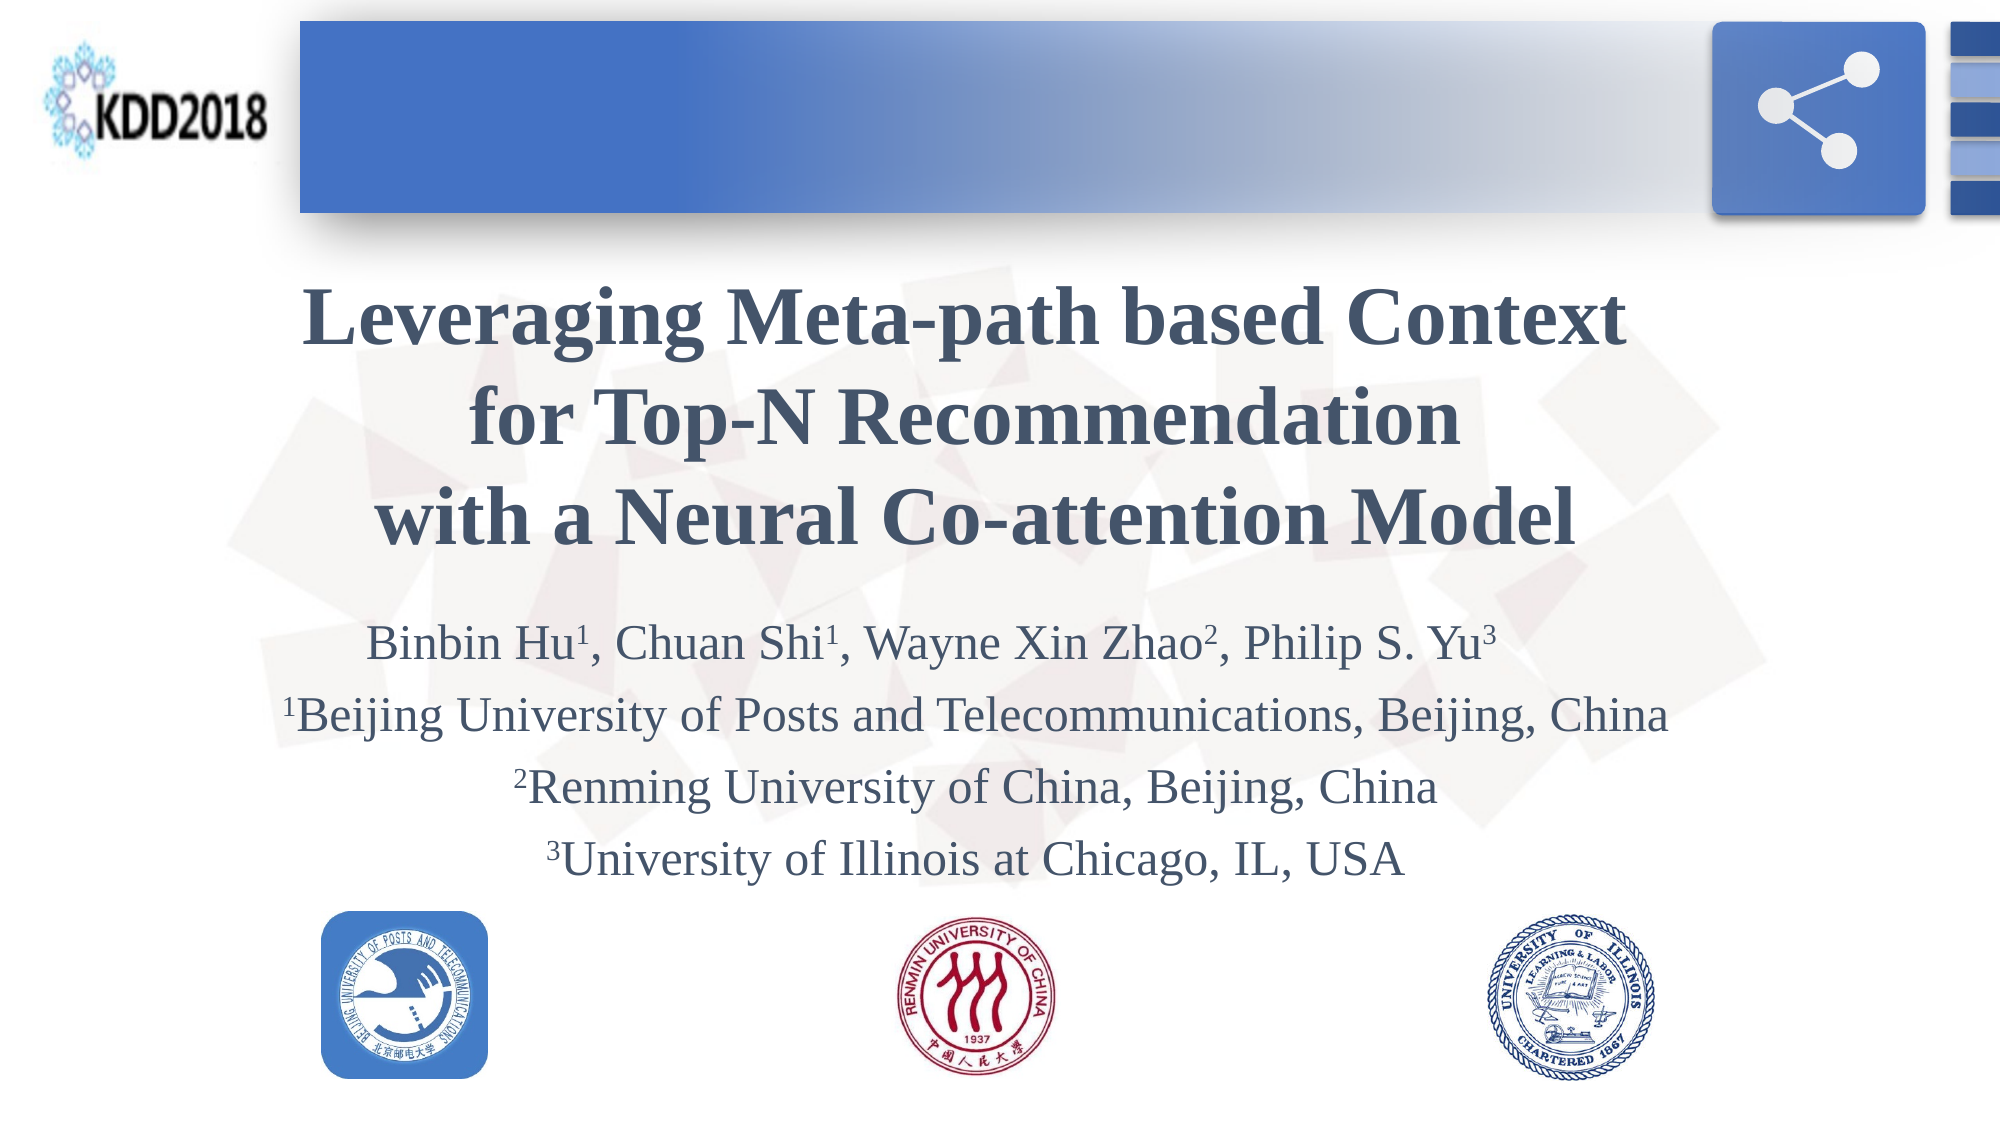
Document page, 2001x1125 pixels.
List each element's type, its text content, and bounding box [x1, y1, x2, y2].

text_box Binbin Hu1, Chuan Shi1, Wayne Xin Zhao2, Philip S. Yu3 1Beijing University of Posts and Telecommunications, Beijing, China 2Renming University of China, Beijing, China 3University of Illinois at Chicago, IL, USA [255, 590, 1698, 893]
picture [0, 0, 2001, 1125]
text_box Leveraging Meta-path based Context for Top-N Recommendation with a Neural Co-attention Model [278, 253, 1674, 569]
text_box [375, 21, 2000, 213]
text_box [1883, 88, 2000, 149]
